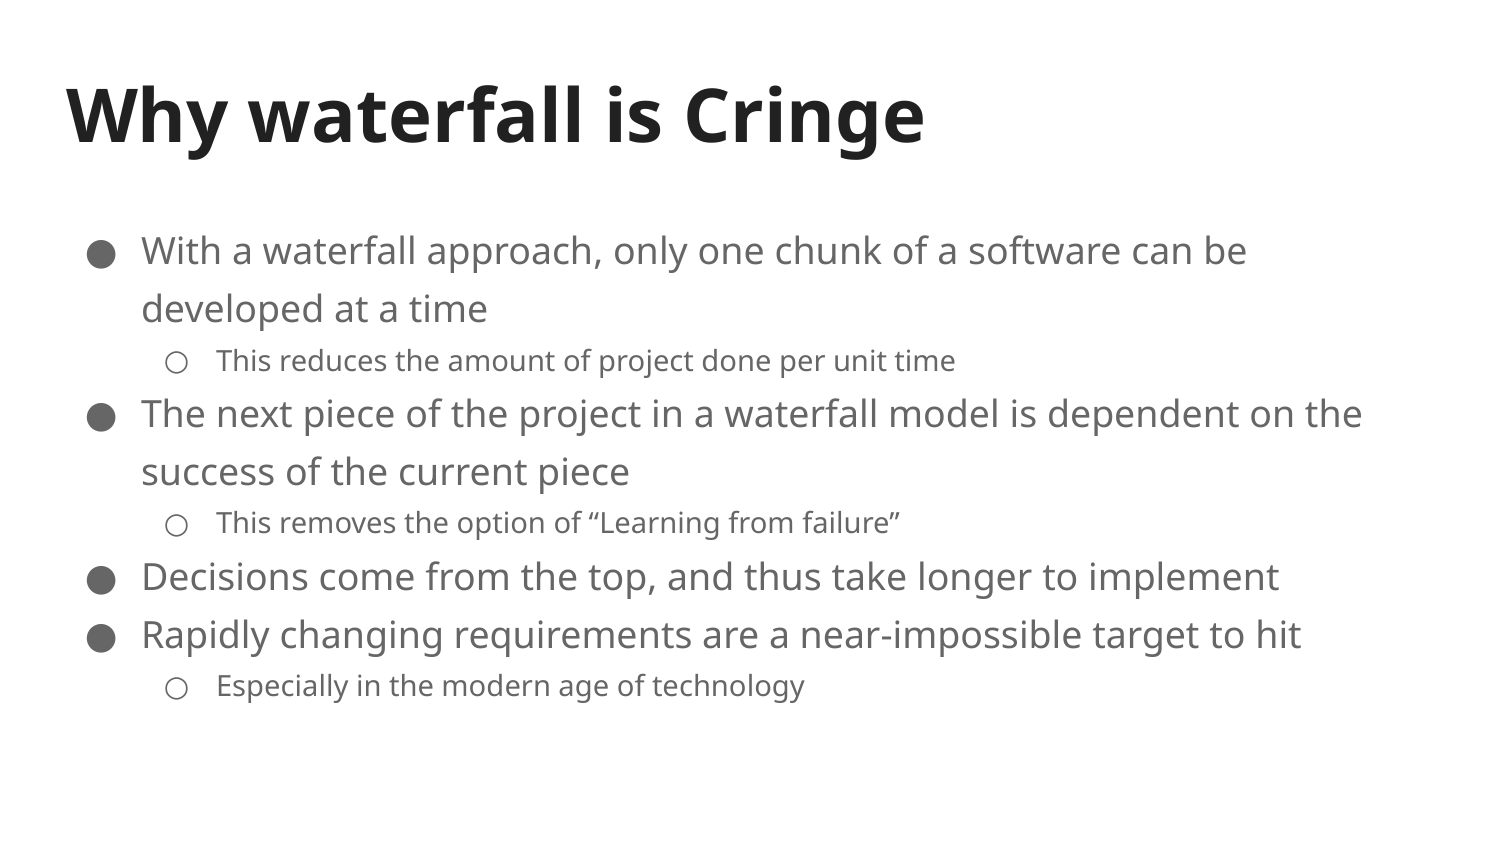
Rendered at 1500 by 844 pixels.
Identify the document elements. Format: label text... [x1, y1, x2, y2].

list With a waterfall approach, only one chunk of a software can be developed at a time This reduces the amount of project done per unit time The next piece of the project in a waterfall model is dependent on the success of the current piece This removes the option of “Learning from failure” Decisions come from the top, and thus take longer to implement Rapidly changing requirements are a near-impossible target to hit Especially in the modern age of technology [51, 201, 1449, 750]
title Why waterfall is Cringe [51, 48, 1449, 180]
